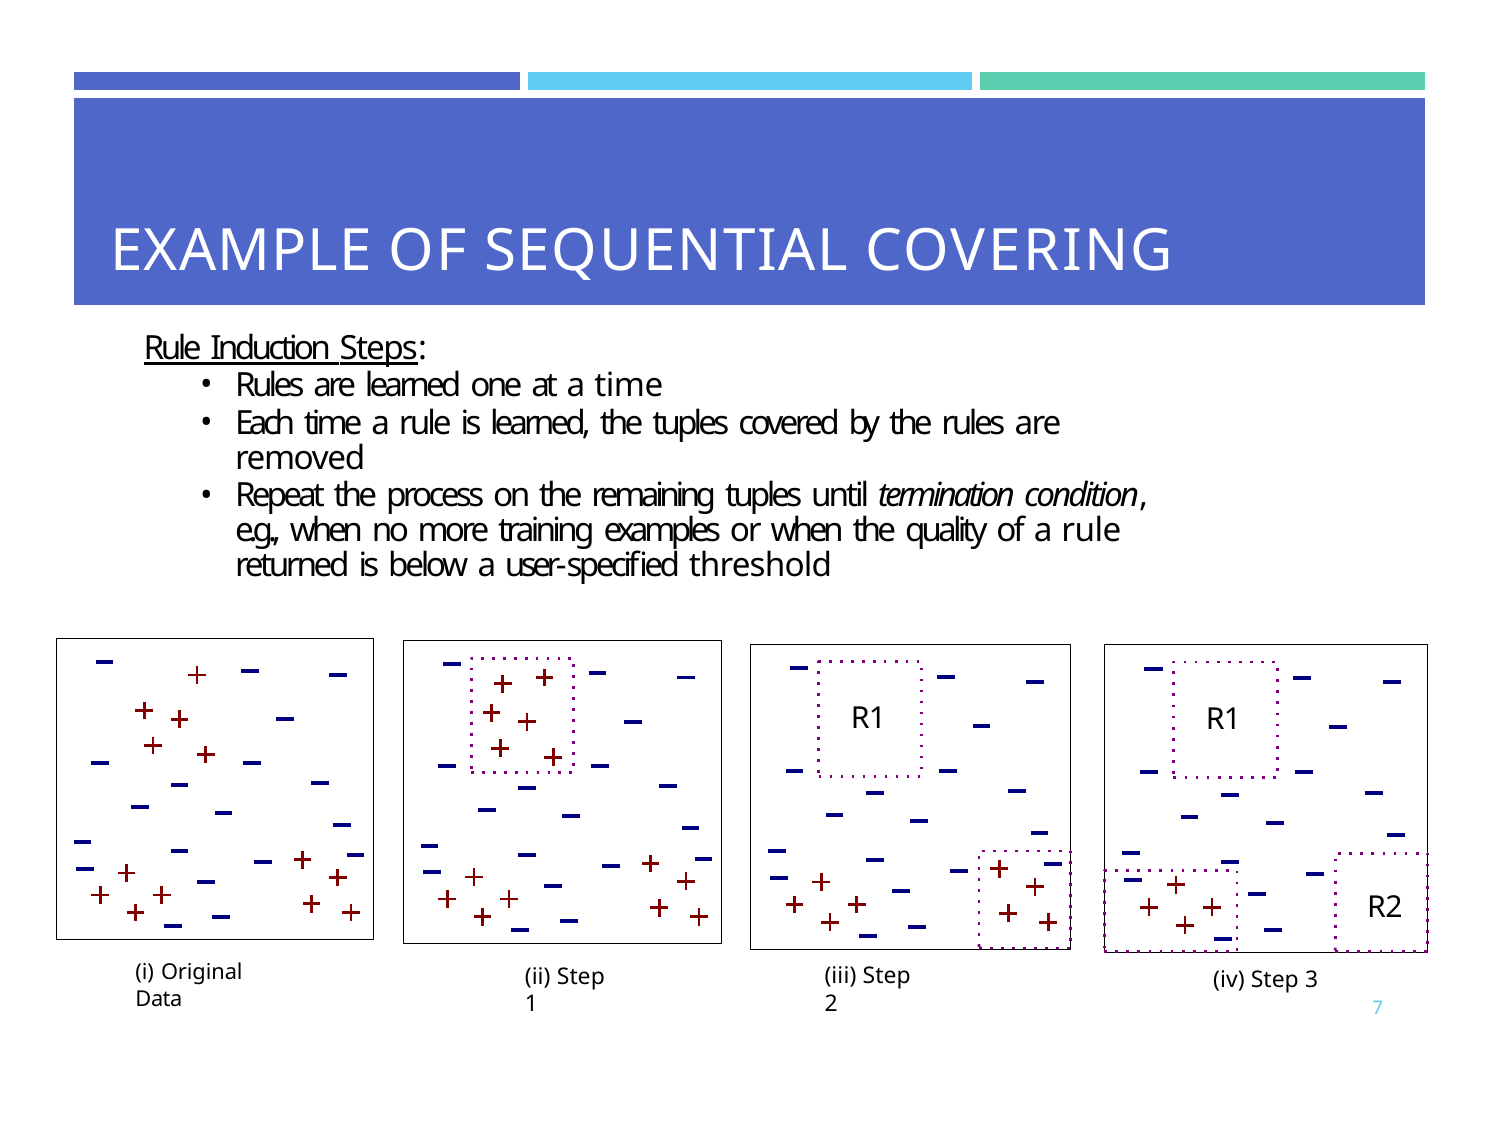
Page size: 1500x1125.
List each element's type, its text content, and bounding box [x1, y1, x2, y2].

text_box (i) Original Data [133, 955, 296, 1011]
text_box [1103, 644, 1430, 954]
table_header [528, 72, 972, 90]
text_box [55, 638, 374, 940]
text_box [749, 644, 1072, 950]
table_header [980, 72, 1425, 90]
text_box Rule Induction Steps: Rules are learned one at a time Each time a rule is learned, the tuples covered by the rules are removed Repeat the process on the remaining tuples until termination condition, e.g., when no more training examples or when the quality of a rule returned is below a user-specified threshold [141, 325, 1174, 584]
text_box (iv) Step 3 [1211, 962, 1321, 992]
slide_number 7 [1365, 995, 1400, 1125]
table_cell EXAMPLE OF SEQUENTIAL COVERING [74, 98, 1425, 305]
text_box (iii) Step 2 [822, 958, 930, 1016]
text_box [977, 849, 1073, 950]
text_box (ii) Step 1 [522, 959, 625, 1017]
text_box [402, 640, 722, 944]
table_header [74, 72, 520, 90]
